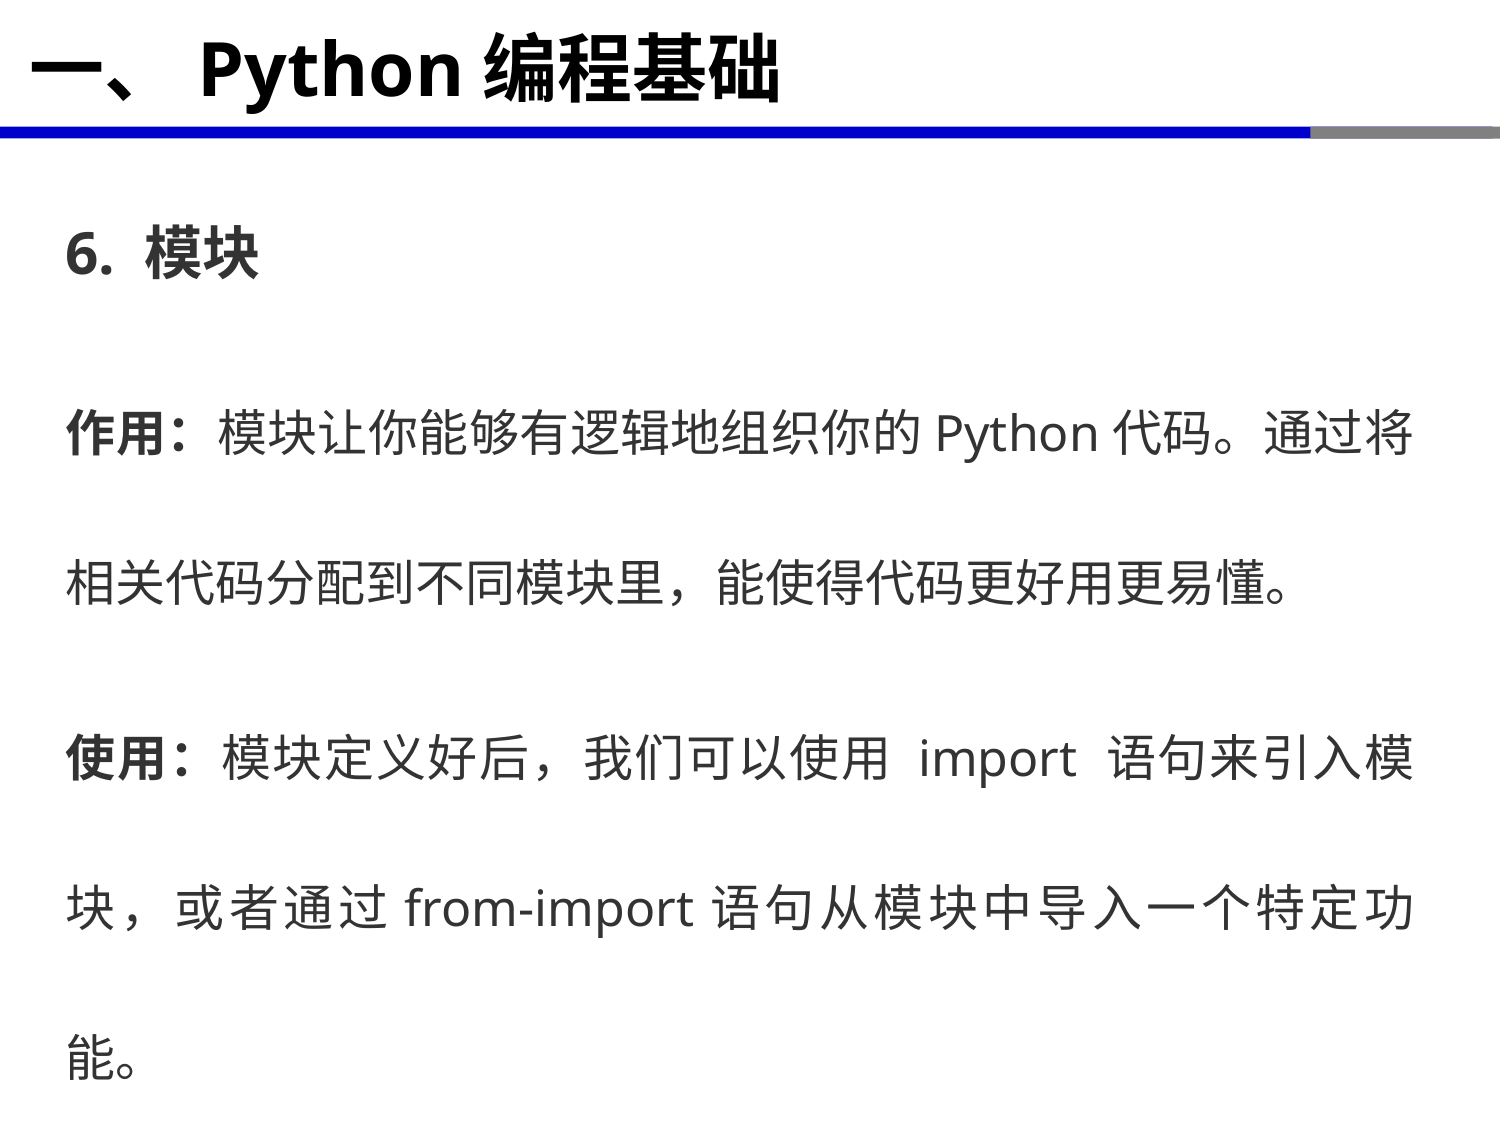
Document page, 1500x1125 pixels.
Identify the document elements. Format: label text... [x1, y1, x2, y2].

text_box 6. 模块 作用：模块让你能够有逻辑地组织你的Python代码。通过将相关代码分配到不同模块里，能使得代码更好用更易懂。 使用：模块定义好后，我们可以使用 import 语句来引入模块，或者通过from-import语句从模块中导入一个特定功能。 [51, 138, 1430, 1094]
title 一、Python编程基础 [0, 1, 1479, 132]
